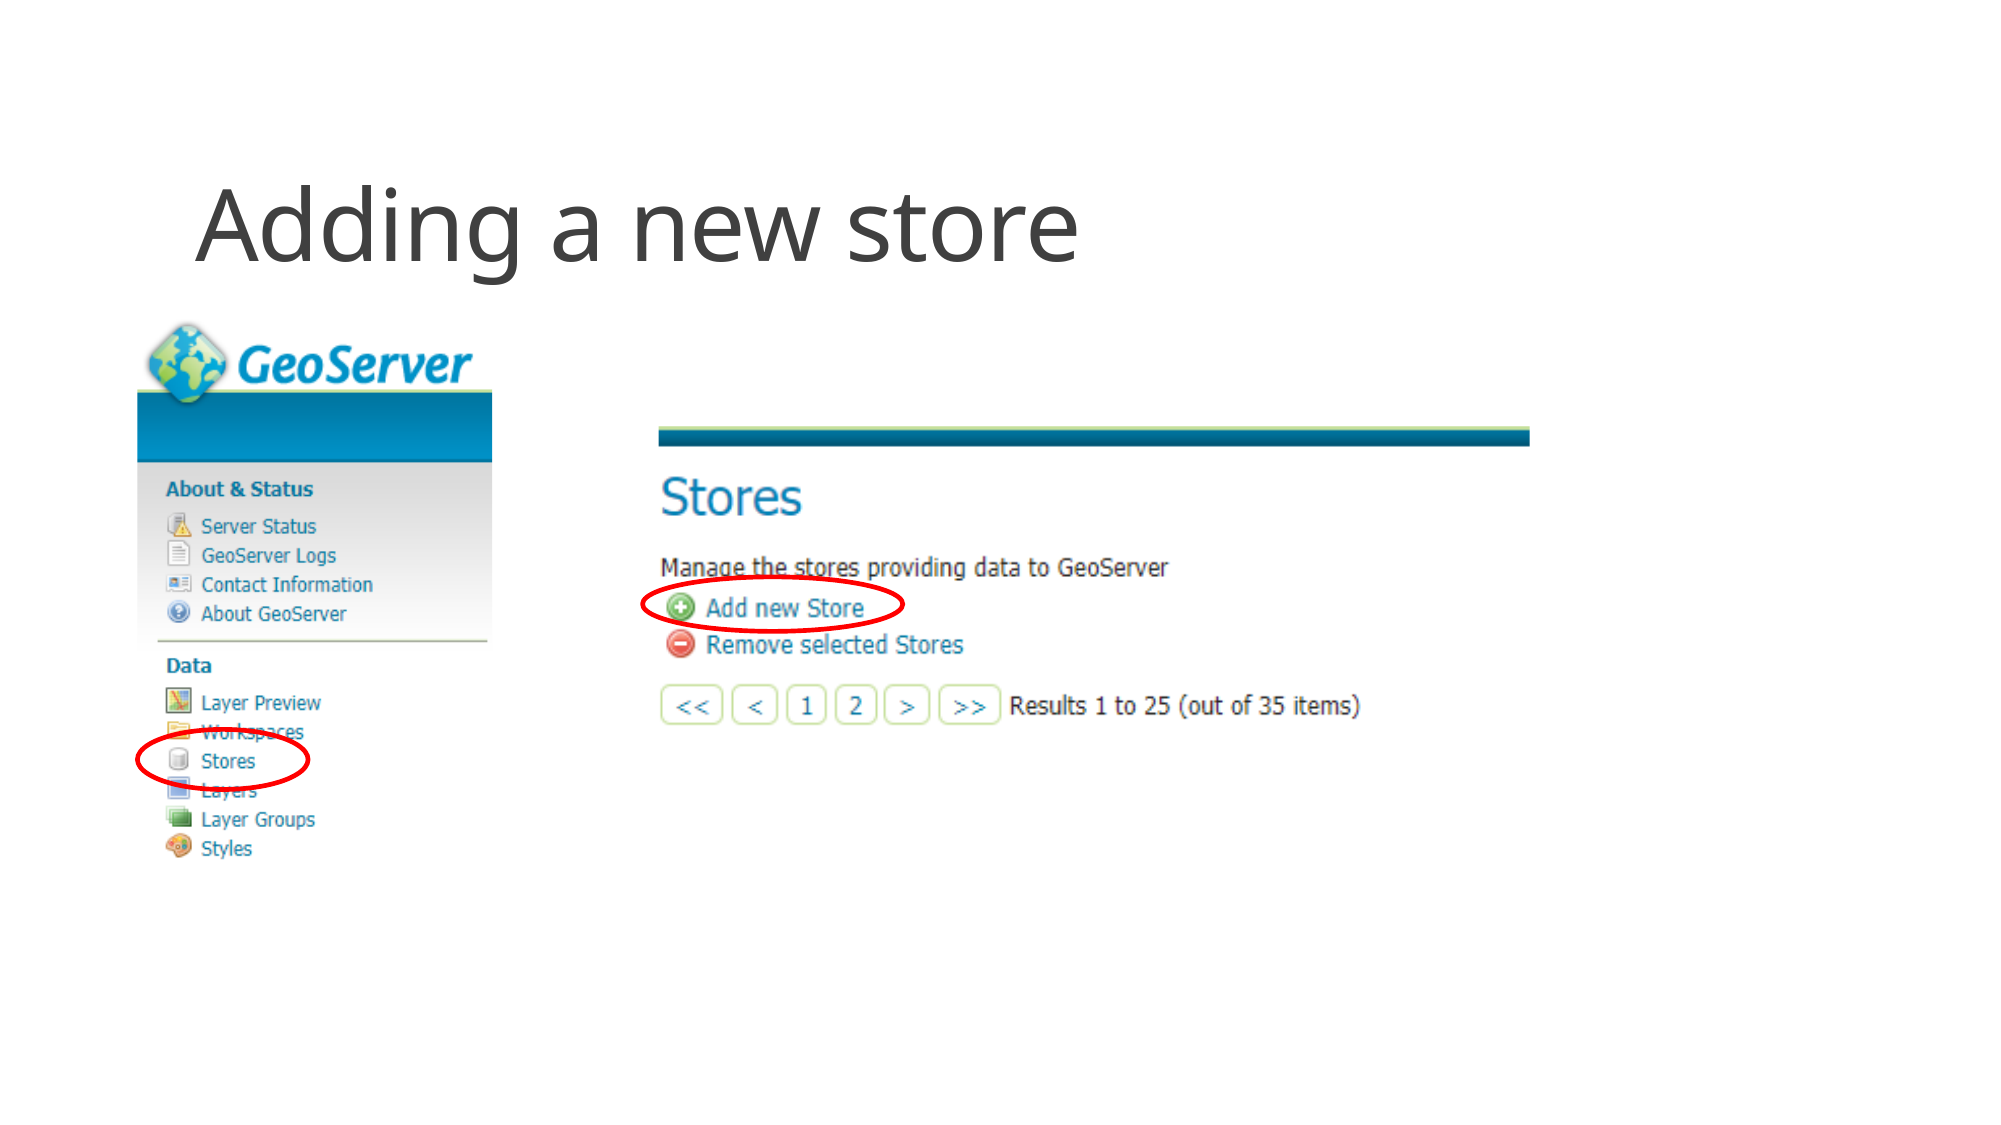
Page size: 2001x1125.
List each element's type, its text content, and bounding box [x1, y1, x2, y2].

text_box [641, 591, 655, 618]
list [658, 426, 1531, 730]
title Adding a new store [180, 47, 1830, 290]
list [136, 312, 493, 861]
